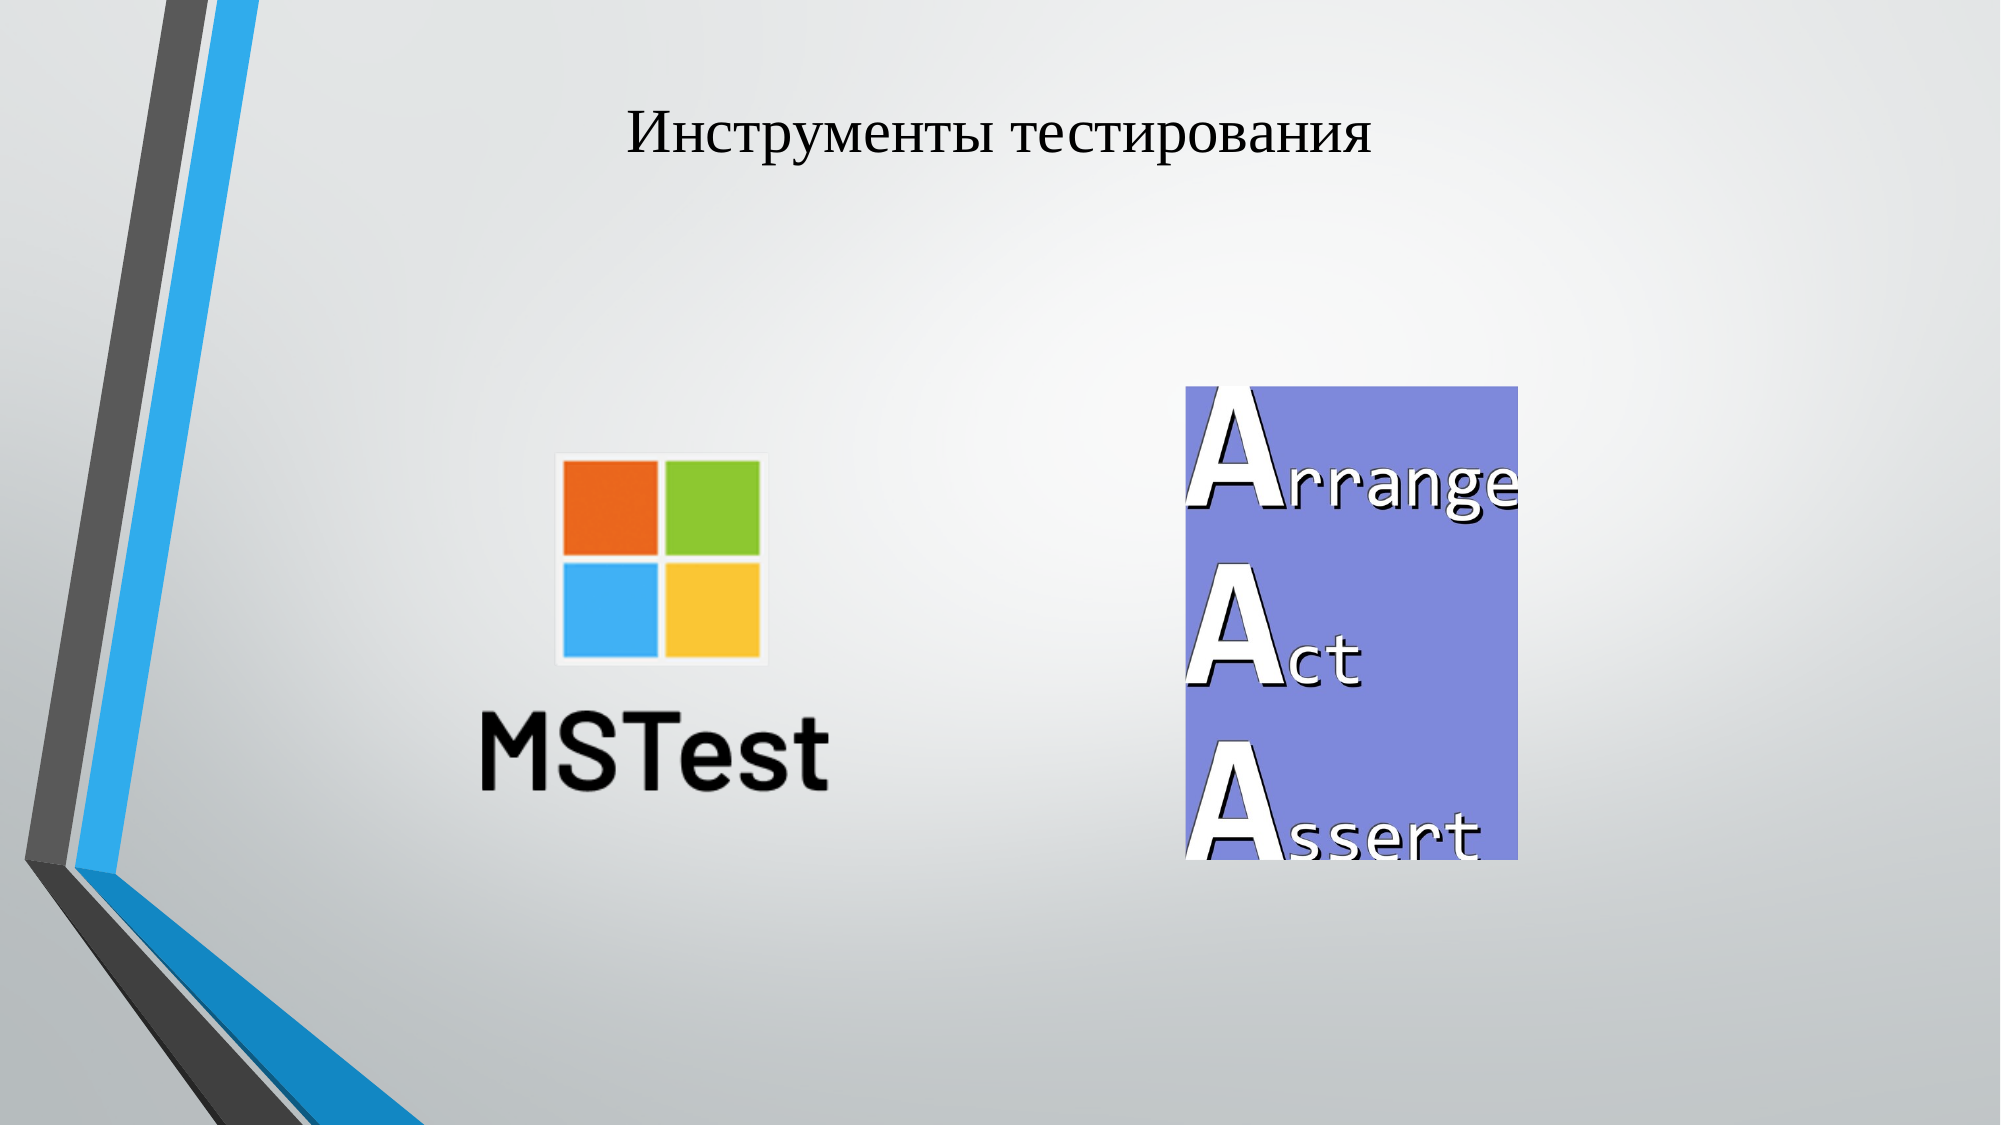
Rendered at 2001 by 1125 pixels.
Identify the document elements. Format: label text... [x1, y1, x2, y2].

picture [481, 452, 834, 794]
picture [1185, 386, 1518, 860]
title Инструменты тестирования [137, 81, 1863, 173]
